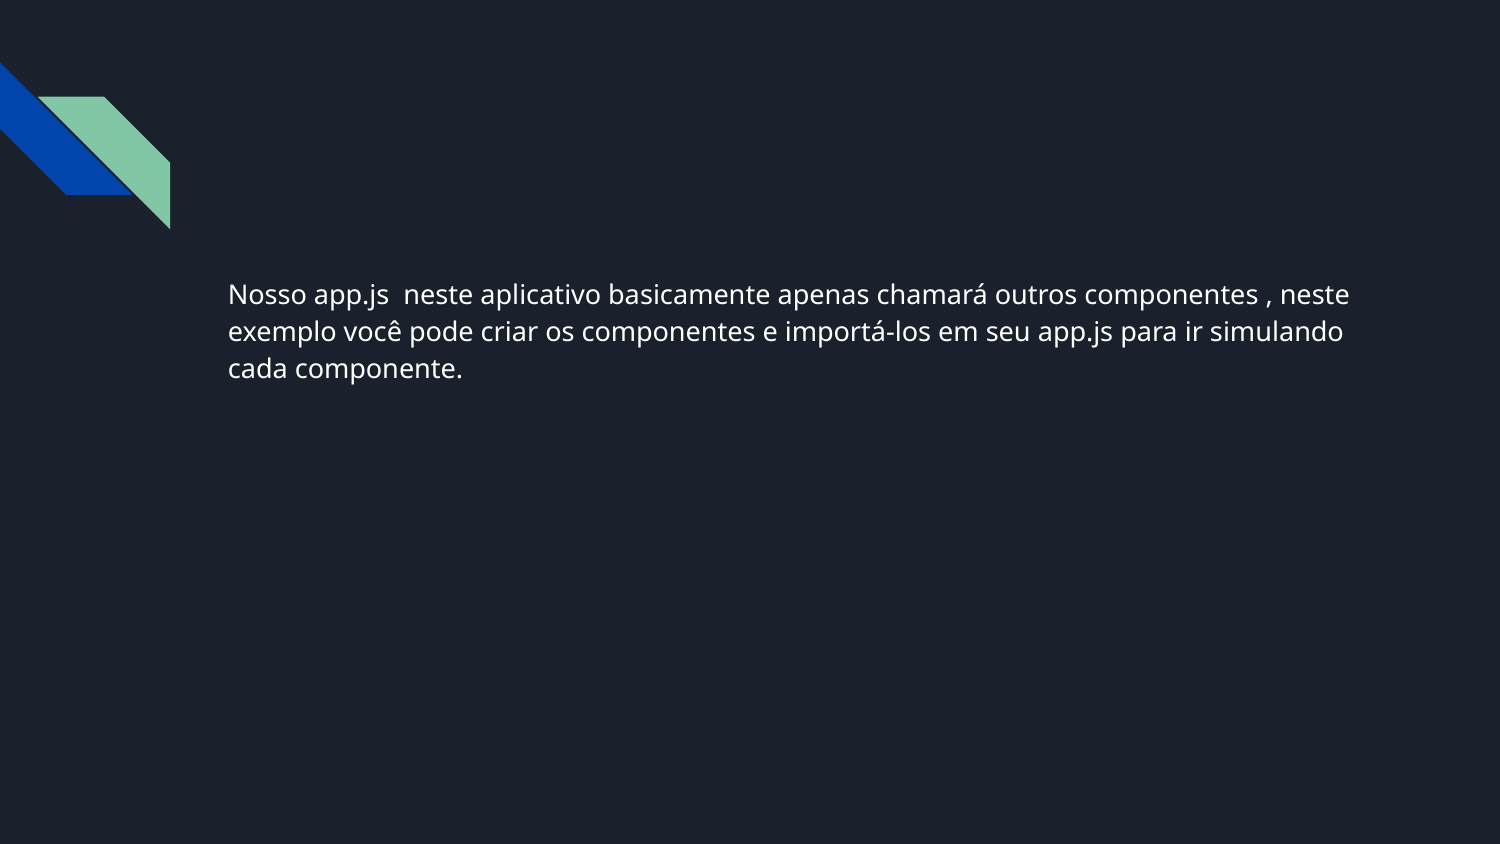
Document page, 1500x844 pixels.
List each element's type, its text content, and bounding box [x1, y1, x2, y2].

list Nosso app.js neste aplicativo basicamente apenas chamará outros componentes , neste exemplo você pode criar os componentes e importá-los em seu app.js para ir simulando cada componente. [212, 257, 1368, 735]
